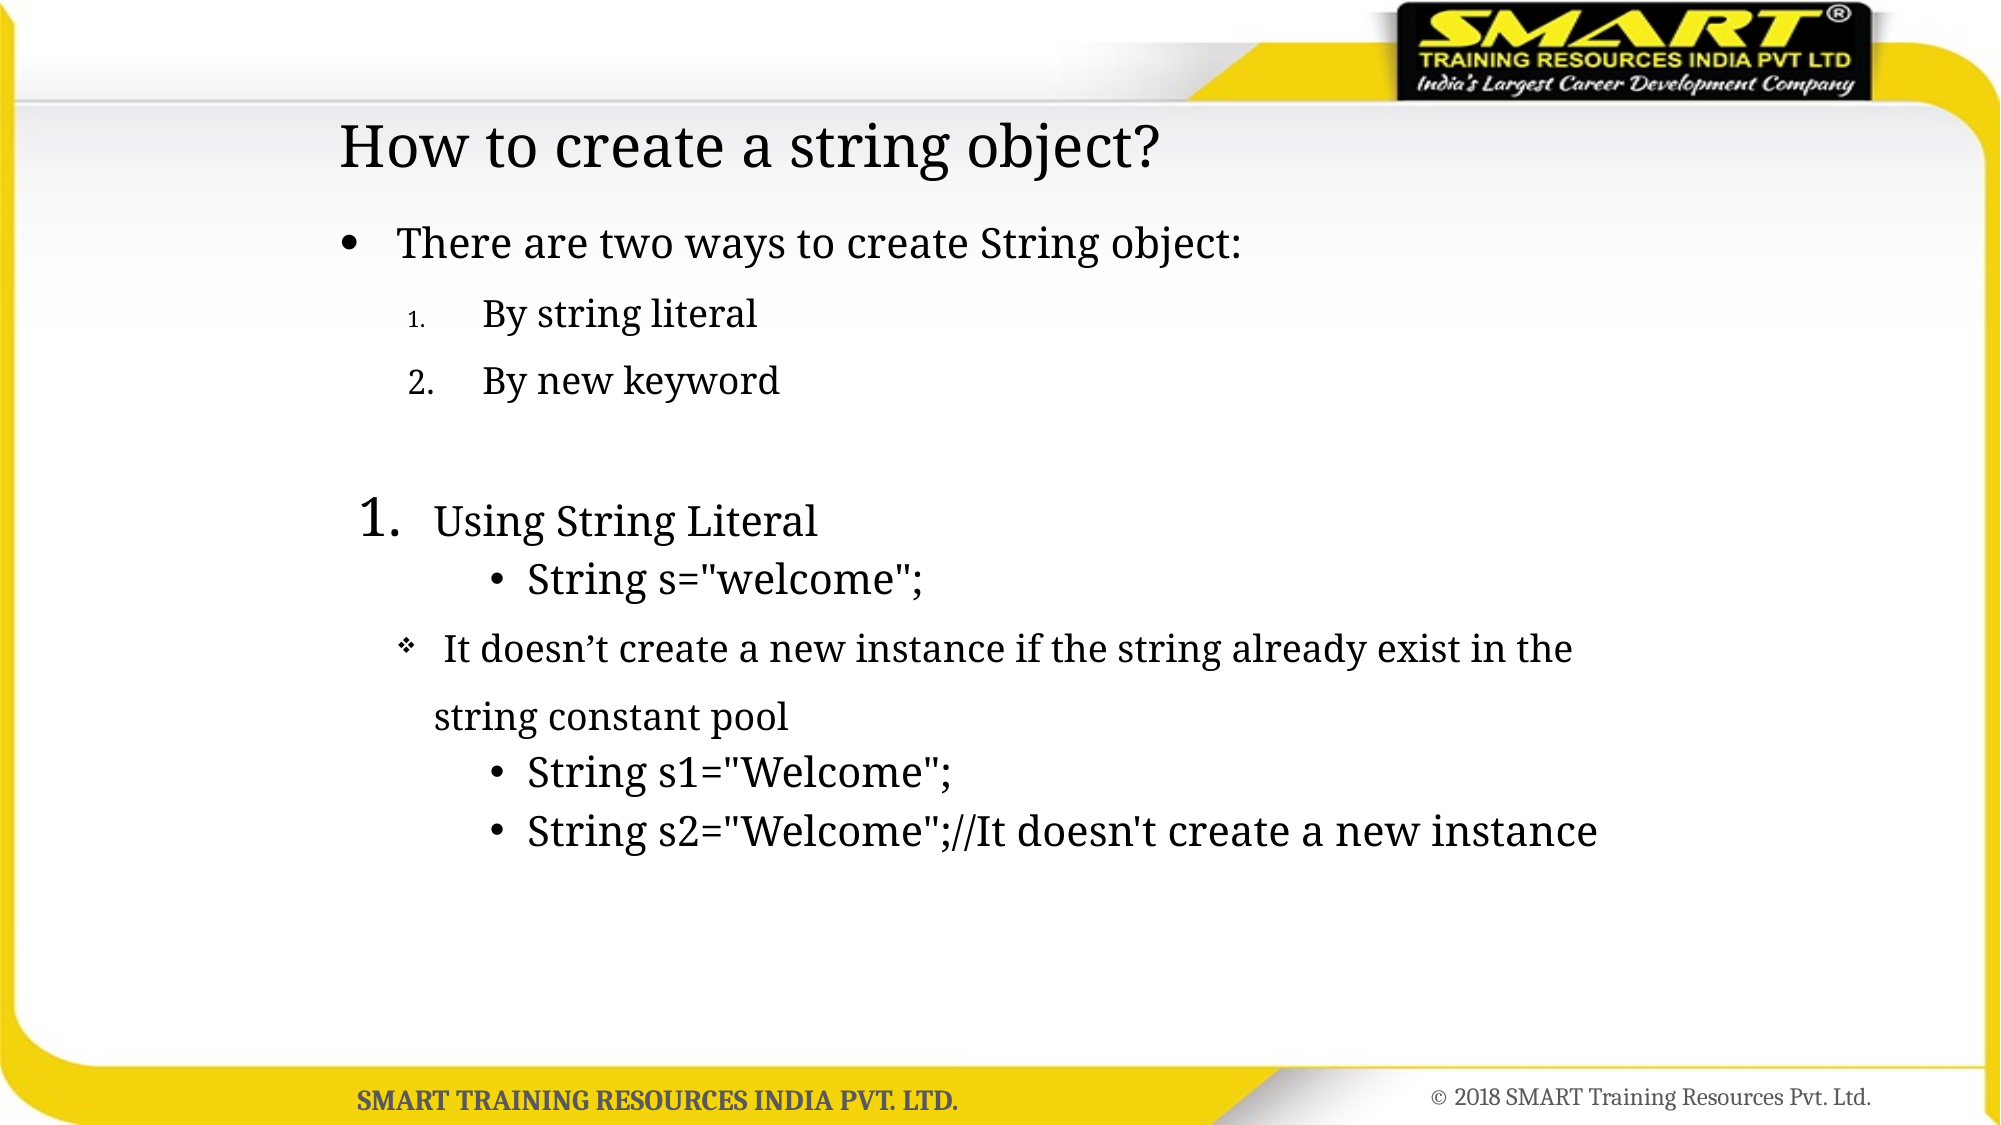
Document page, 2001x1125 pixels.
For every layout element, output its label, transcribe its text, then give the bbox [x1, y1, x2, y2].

title How to create a string object? [324, 101, 1675, 252]
list There are two ways to create String object: By string literal By new keyword Using String Literal String s="welcome"; It doesn’t create a new instance if the string already exist in the string constant pool String s1="Welcome"; String s2="Welcome";//It doesn't create a new instance [324, 184, 1650, 1003]
picture [0, 0, 2000, 1125]
